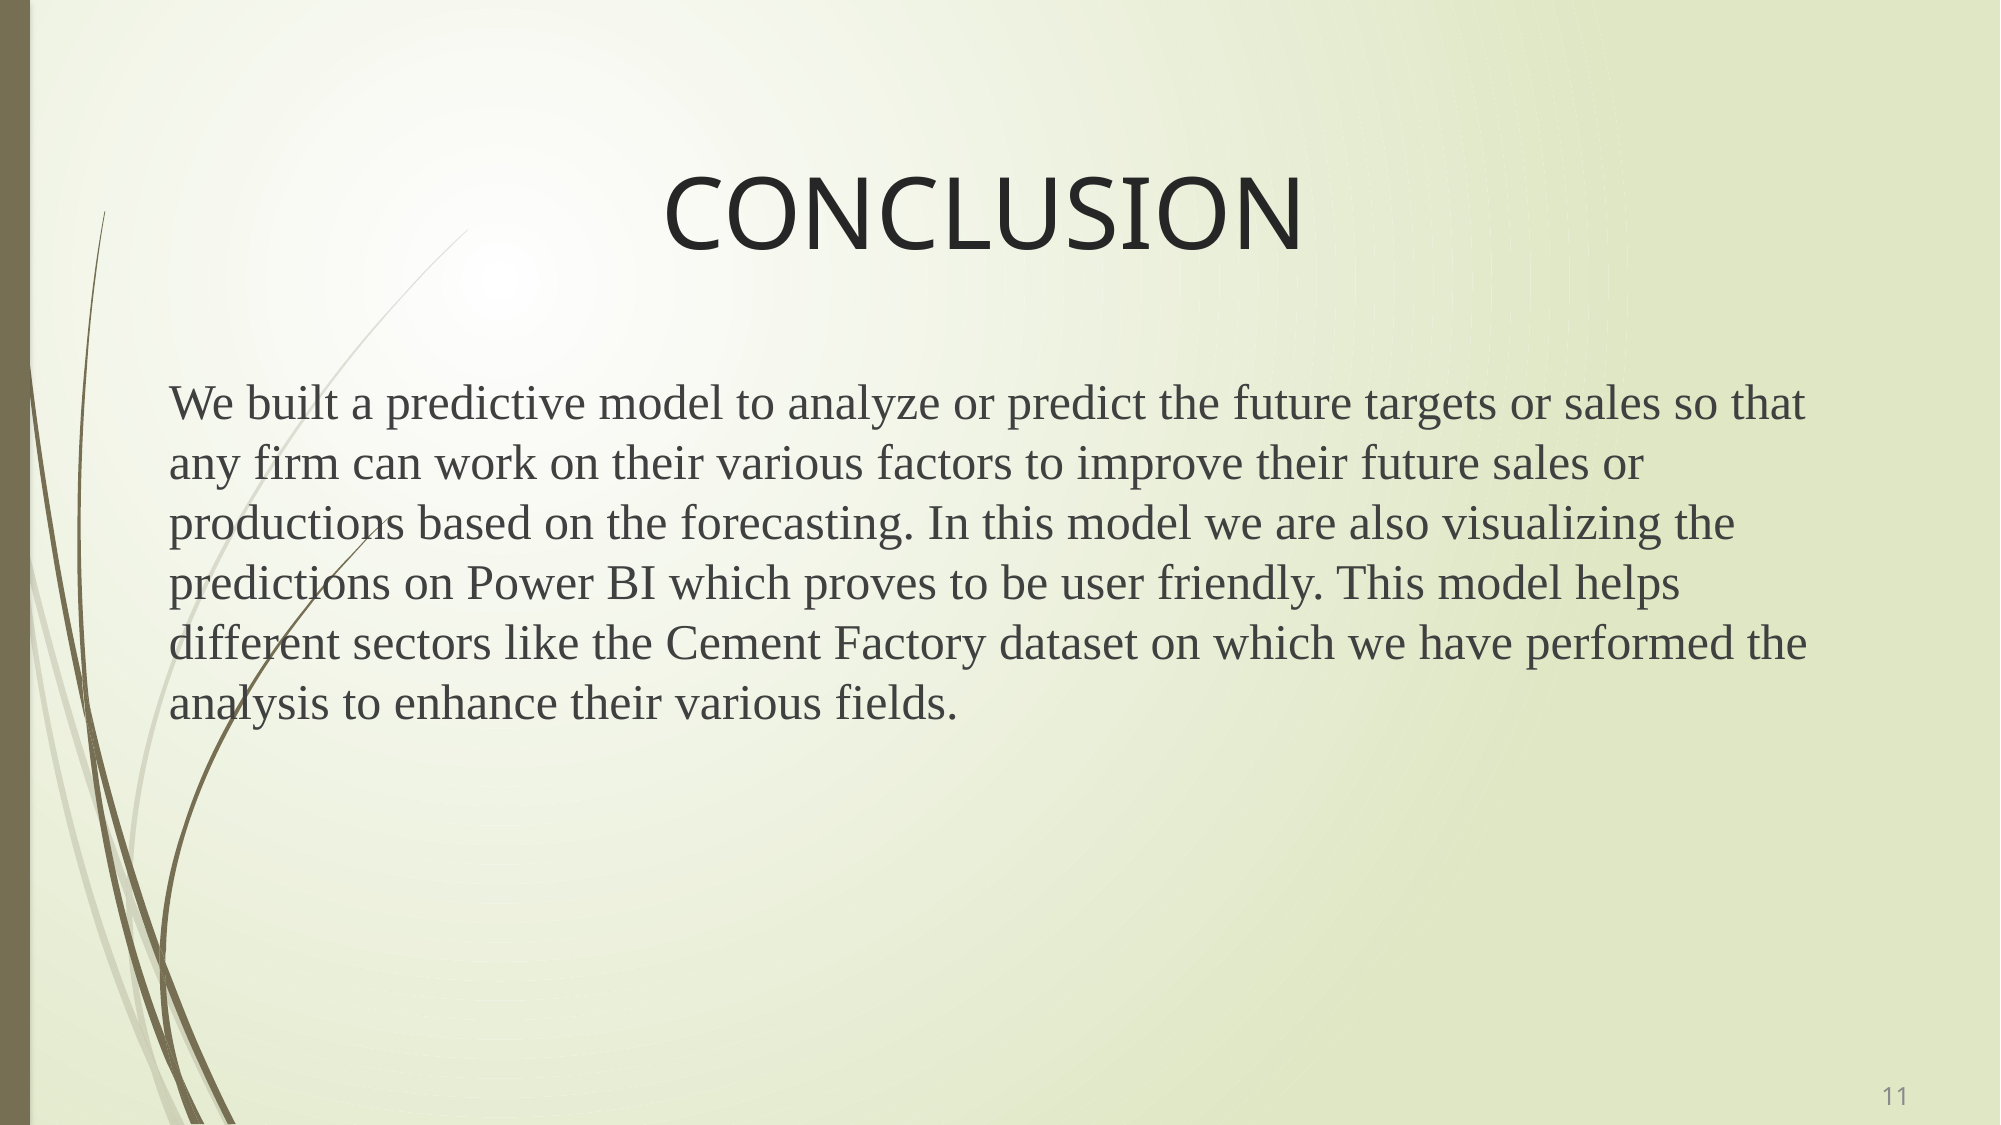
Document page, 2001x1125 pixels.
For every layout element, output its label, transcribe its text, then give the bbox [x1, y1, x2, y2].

list We built a predictive model to analyze or predict the future targets or sales so that any firm can work on their various factors to improve their future sales or productions based on the forecasting. In this model we are also visualizing the predictions on Power BI which proves to be user friendly. This model helps different sectors like the Cement Factory dataset on which we have performed the analysis to enhance their various fields. [153, 361, 1847, 764]
title CONCLUSION [646, 115, 1354, 303]
